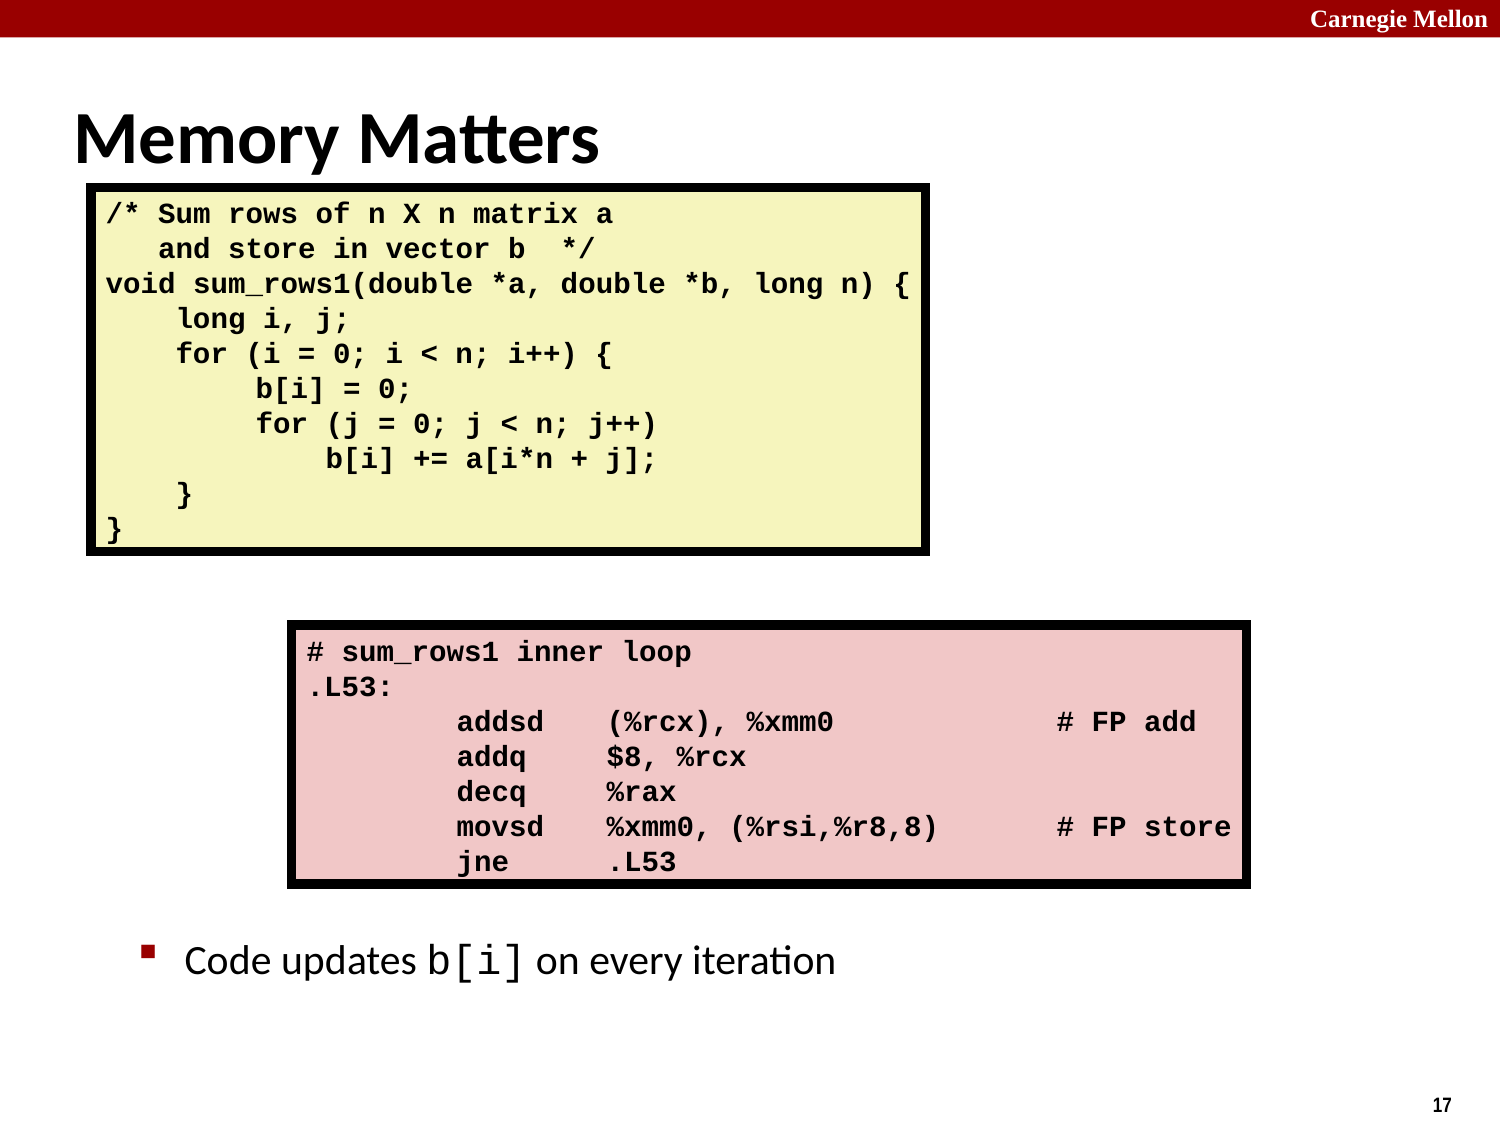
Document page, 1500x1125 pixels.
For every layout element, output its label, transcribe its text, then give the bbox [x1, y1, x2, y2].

text_box /* Sum rows of n X n matrix a and store in vector b */ void sum_rows1(double *a, double *b, long n) { long i, j; for (i = 0; i < n; i++) { b[i] = 0; for (j = 0; j < n; j++) b[i] += a[i*n + j]; } } [90, 187, 926, 552]
list Code updates b[i] on every iteration [47, 924, 1411, 1058]
title Memory Matters [58, 71, 1305, 197]
text_box # sum_rows1 inner loop .L53: addsd (%rcx), %xmm0 # FP add addq $8, %rcx decq %rax movsd %xmm0, (%rsi,%r8,8) # FP store jne .L53 [291, 624, 1247, 885]
